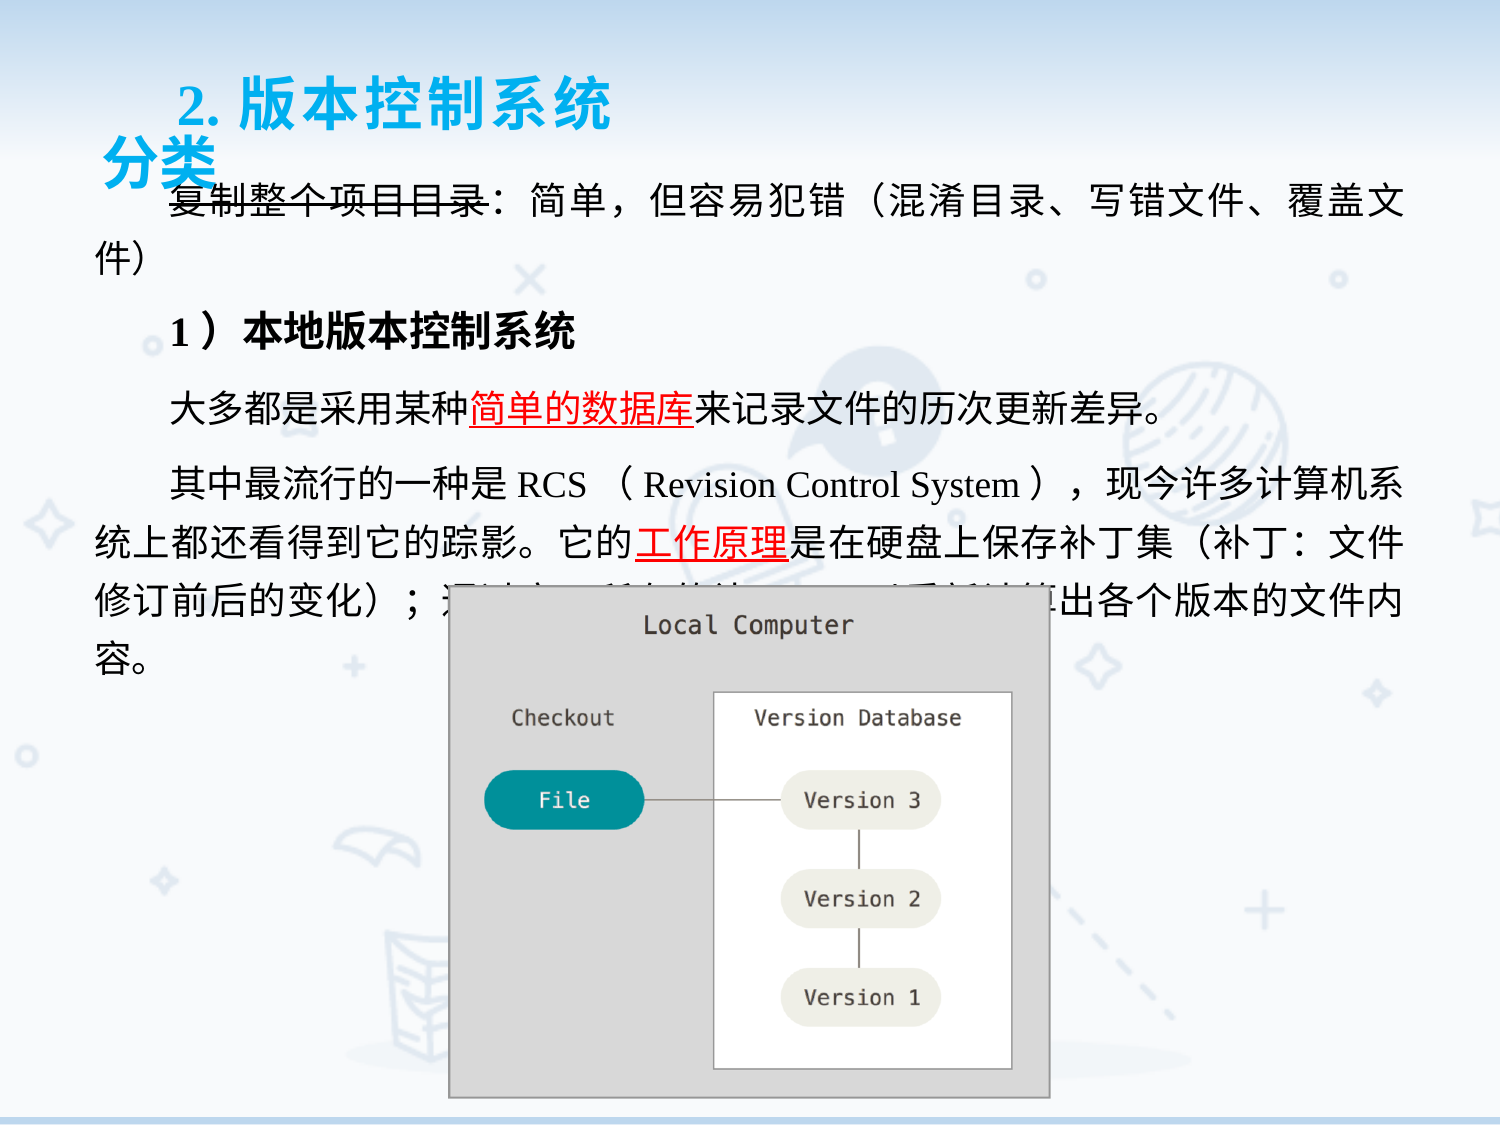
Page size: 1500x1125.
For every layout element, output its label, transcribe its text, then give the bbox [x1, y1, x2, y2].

picture [448, 585, 1052, 1100]
text_box 2.版本控制系统分类 [86, 71, 627, 145]
text_box 复制整个项目目录：简单，但容易犯错（混淆目录、写错文件、覆盖文件） 1）本地版本控制系统 大多都是采用某种简单的数据库来记录文件的历次更新差异。 其中最流行的一种是RCS（Revision Control System），现今许多计算机系统上都还看得到它的踪影。它的工作原理是在硬盘上保存补丁集（补丁：文件修订前后的变化）；通过应用所有的补丁，可以重新计算出各个版本的文件内容。 [79, 156, 1421, 688]
